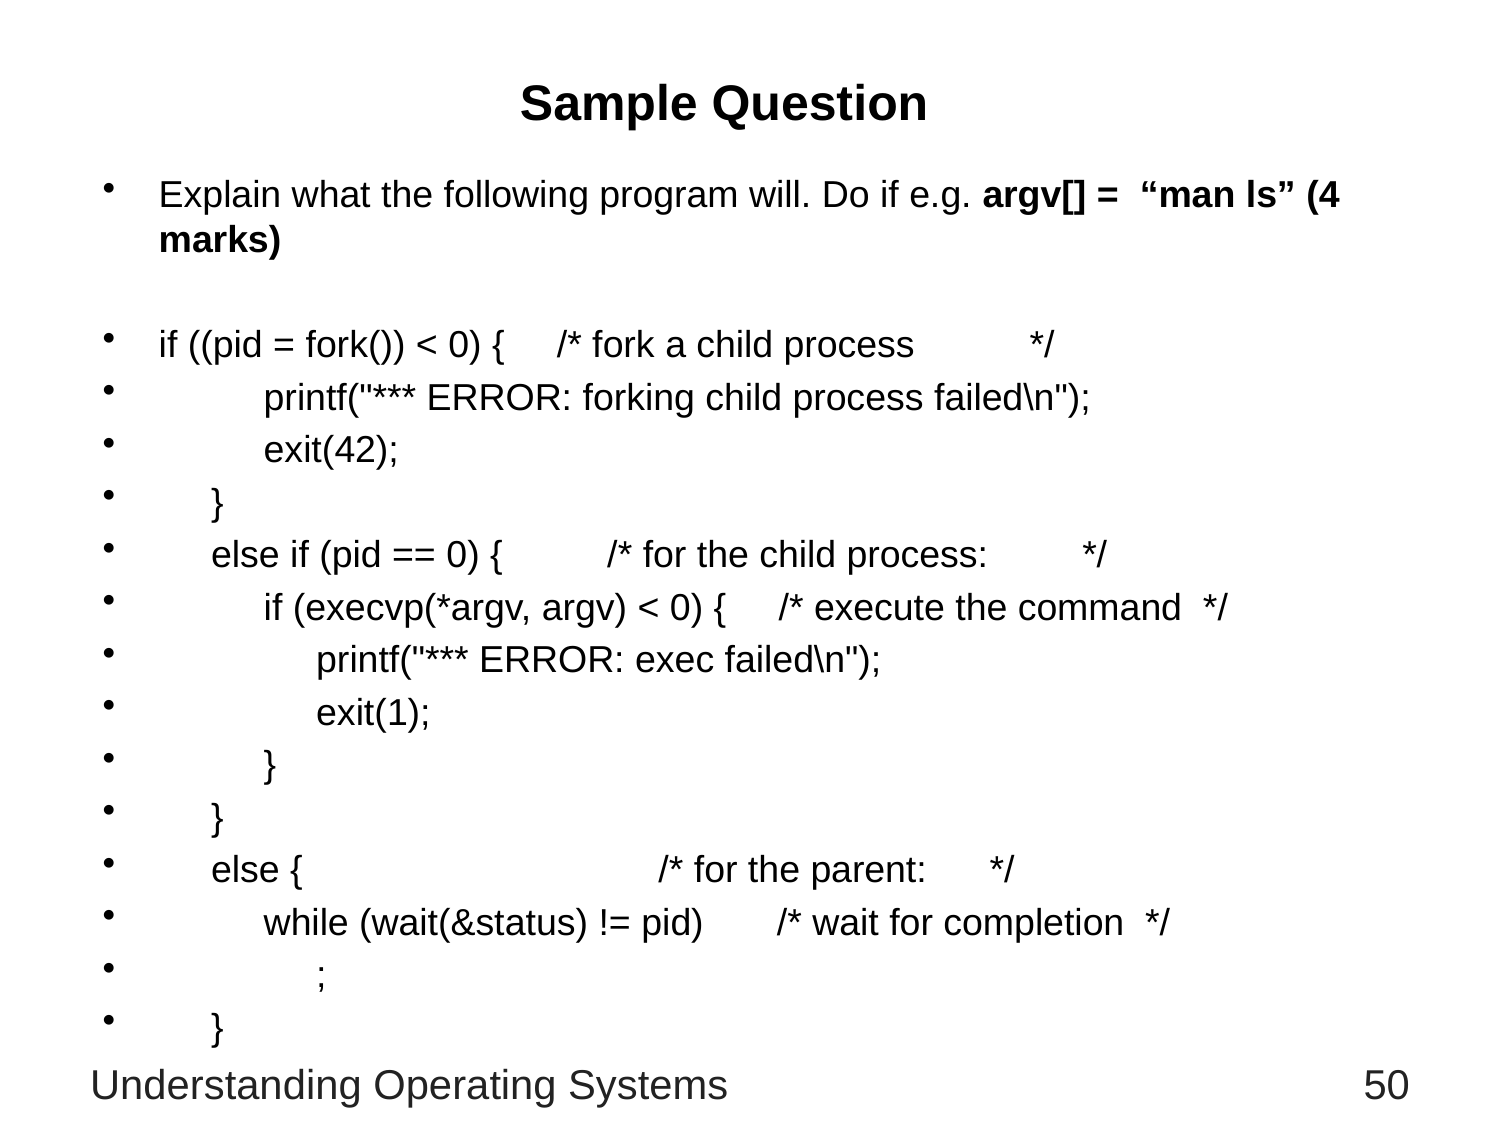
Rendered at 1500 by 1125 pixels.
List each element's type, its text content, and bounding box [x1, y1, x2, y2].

title Sample Question [50, 75, 1413, 125]
footer Understanding Operating Systems [74, 1049, 1038, 1088]
slide_number 50 [1112, 1049, 1426, 1088]
list Explain what the following program will. Do if e.g. argv[] = “man ls” (4 marks) if ((pid = fork()) < 0) { /* fork a child process */ printf("*** ERROR: forking child process failed\n"); exit(42); } else if (pid == 0) { /* for the child process: */ if (execvp(*argv, argv) < 0) { /* execute the command */ printf("*** ERROR: exec failed\n"); exit(1); } } else { /* for the parent: */ while (wait(&status) != pid) /* wait for completion */ ; } [87, 162, 1413, 1025]
